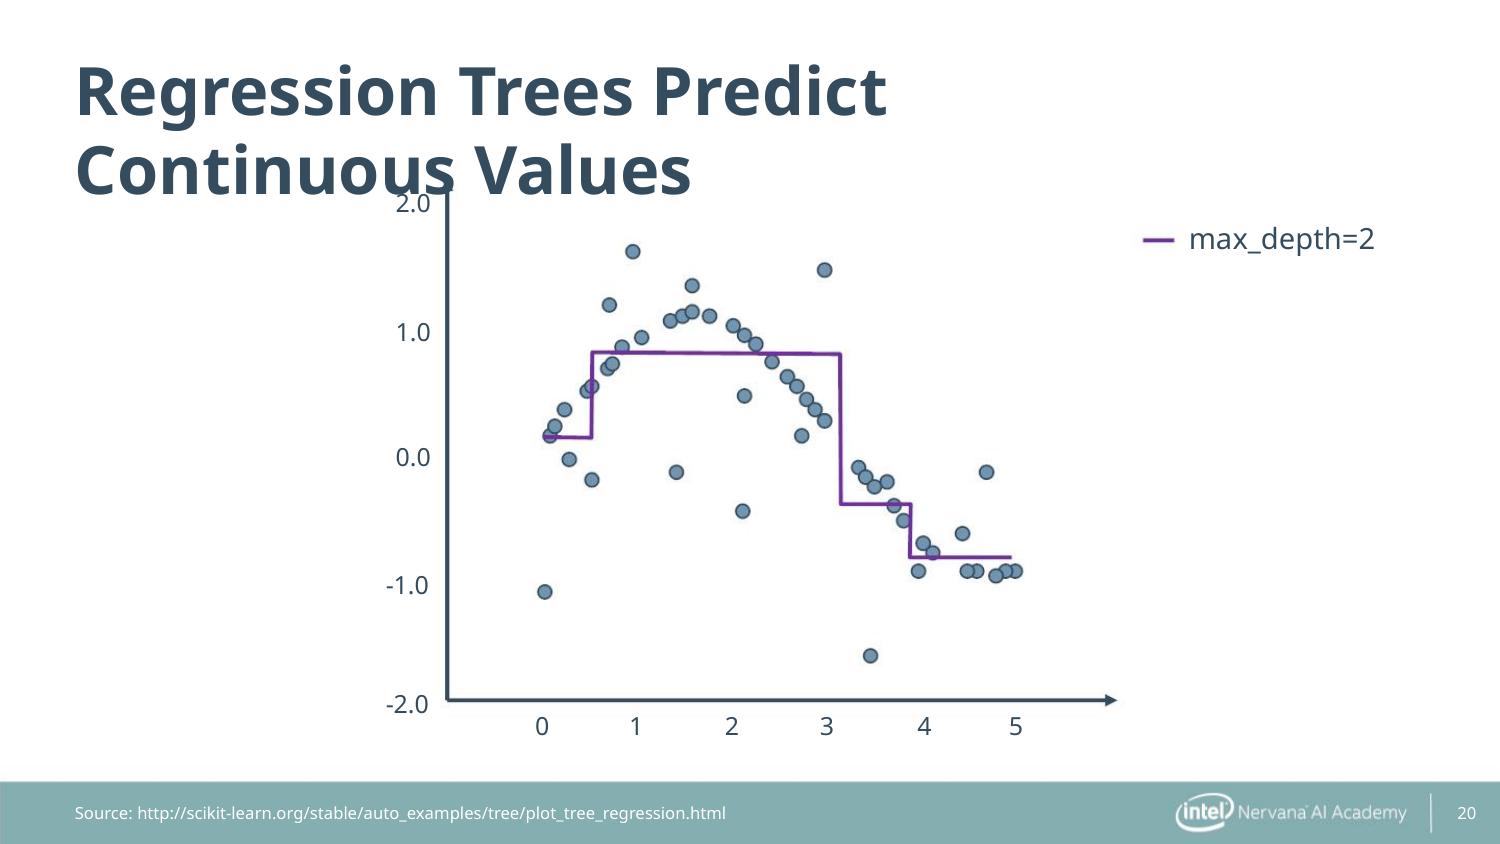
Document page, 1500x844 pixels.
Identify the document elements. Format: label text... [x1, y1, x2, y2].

text_box 2.0 [395, 185, 469, 218]
text_box [0, 0, 1500, 844]
text_box 0 [535, 708, 588, 741]
text_box 1 [629, 708, 682, 741]
text_box 2 [724, 708, 778, 741]
text_box 3 [819, 708, 873, 741]
text_box 1.0 0.0 [395, 314, 469, 472]
text_box max_depth=2 [1188, 218, 1416, 256]
text_box 5 [1009, 708, 1062, 741]
text_box -1.0 -2.0 [385, 566, 469, 719]
text_box 20 [1457, 801, 1500, 823]
text_box Regression Trees Predict Continuous Values [74, 49, 1008, 209]
text_box Source: http://scikit-learn.org/stable/auto_examples/tree/plot_tree_regression.html [74, 801, 801, 823]
text_box 4 [917, 708, 970, 741]
